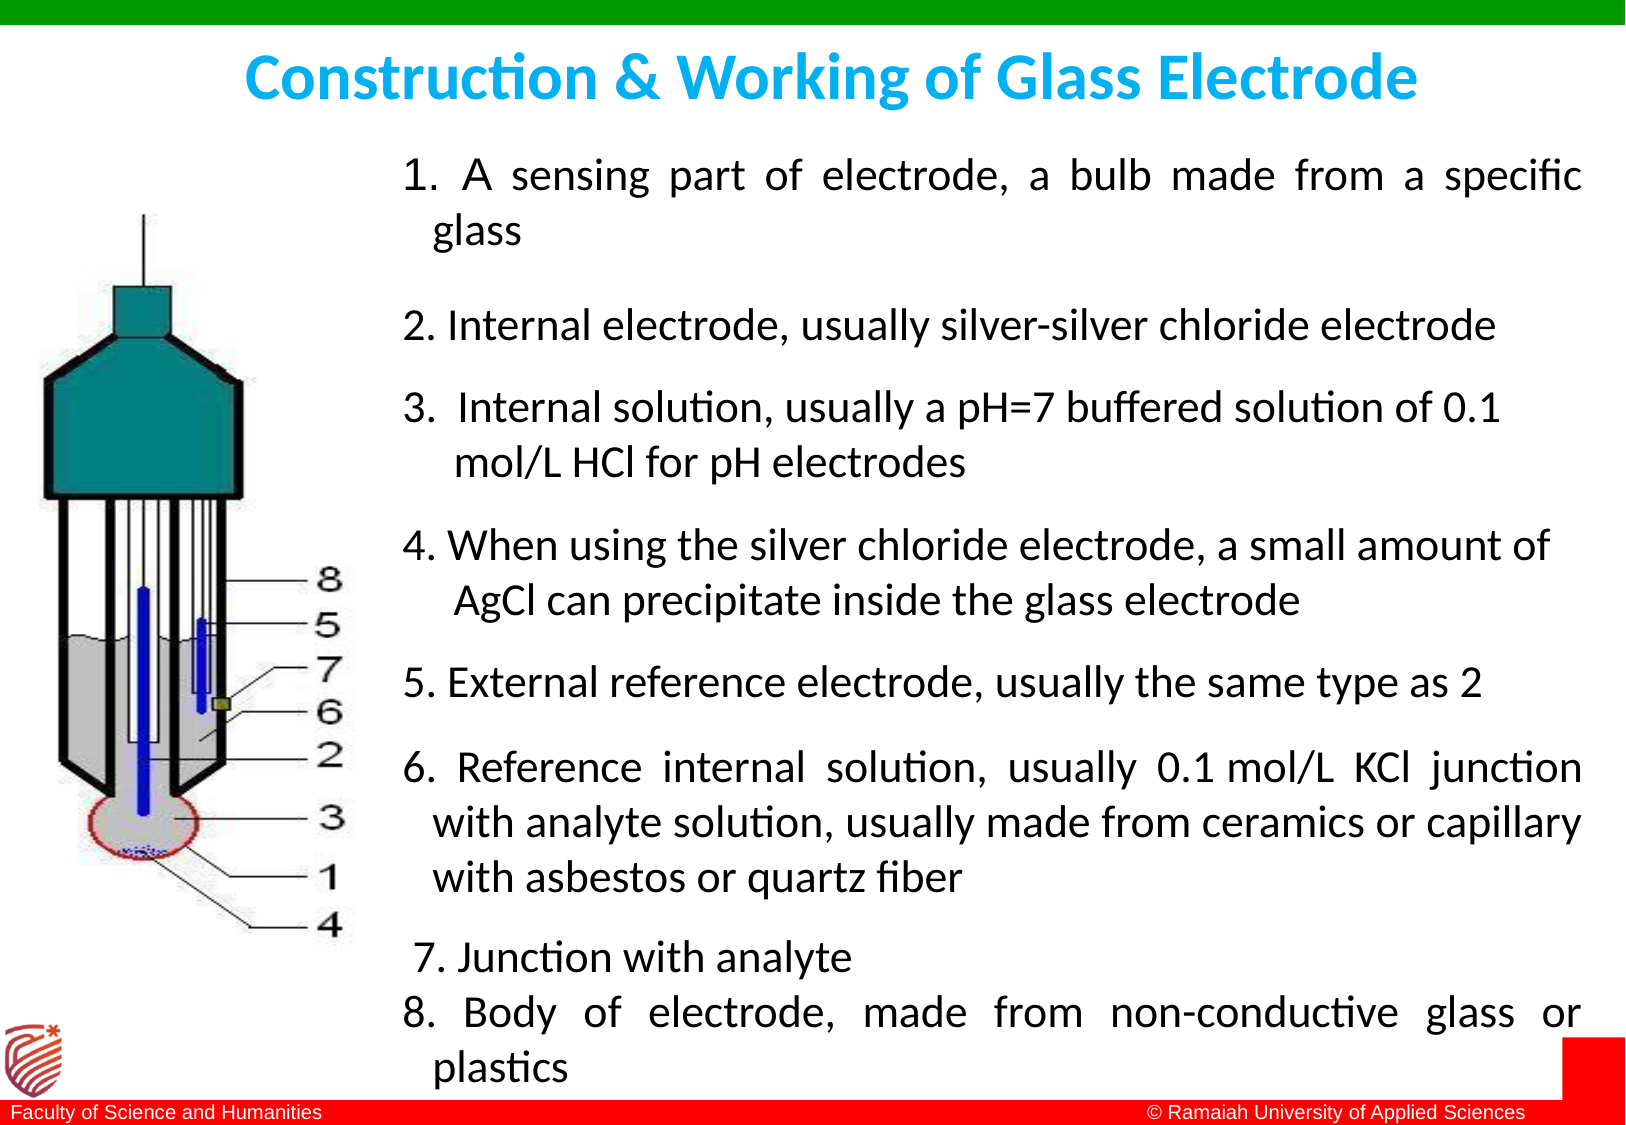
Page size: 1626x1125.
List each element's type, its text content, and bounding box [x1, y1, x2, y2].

picture [0, 1013, 69, 1100]
text_box A sensing part of electrode, a bulb made from a specific glass Internal electrode, usually silver-silver chloride electrode 3. Internal solution, usually a pH=7 buffered solution of 0.1 mol/L HCl for pH electrodes 4. When using the silver chloride electrode, a small amount of AgCl can precipitate inside the glass electrode 5. External reference electrode, usually the same type as 2 6. Reference internal solution, usually 0.1 mol/L KCl junction with analyte solution, usually made from ceramics or capillary with asbestos or quartz fiber 7. Junction with analyte 8. Body of electrode, made from non-conductive glass or plastics [387, 150, 1598, 1100]
picture [0, 213, 376, 985]
title Construction & Working of Glass Electrode [67, 24, 1598, 150]
